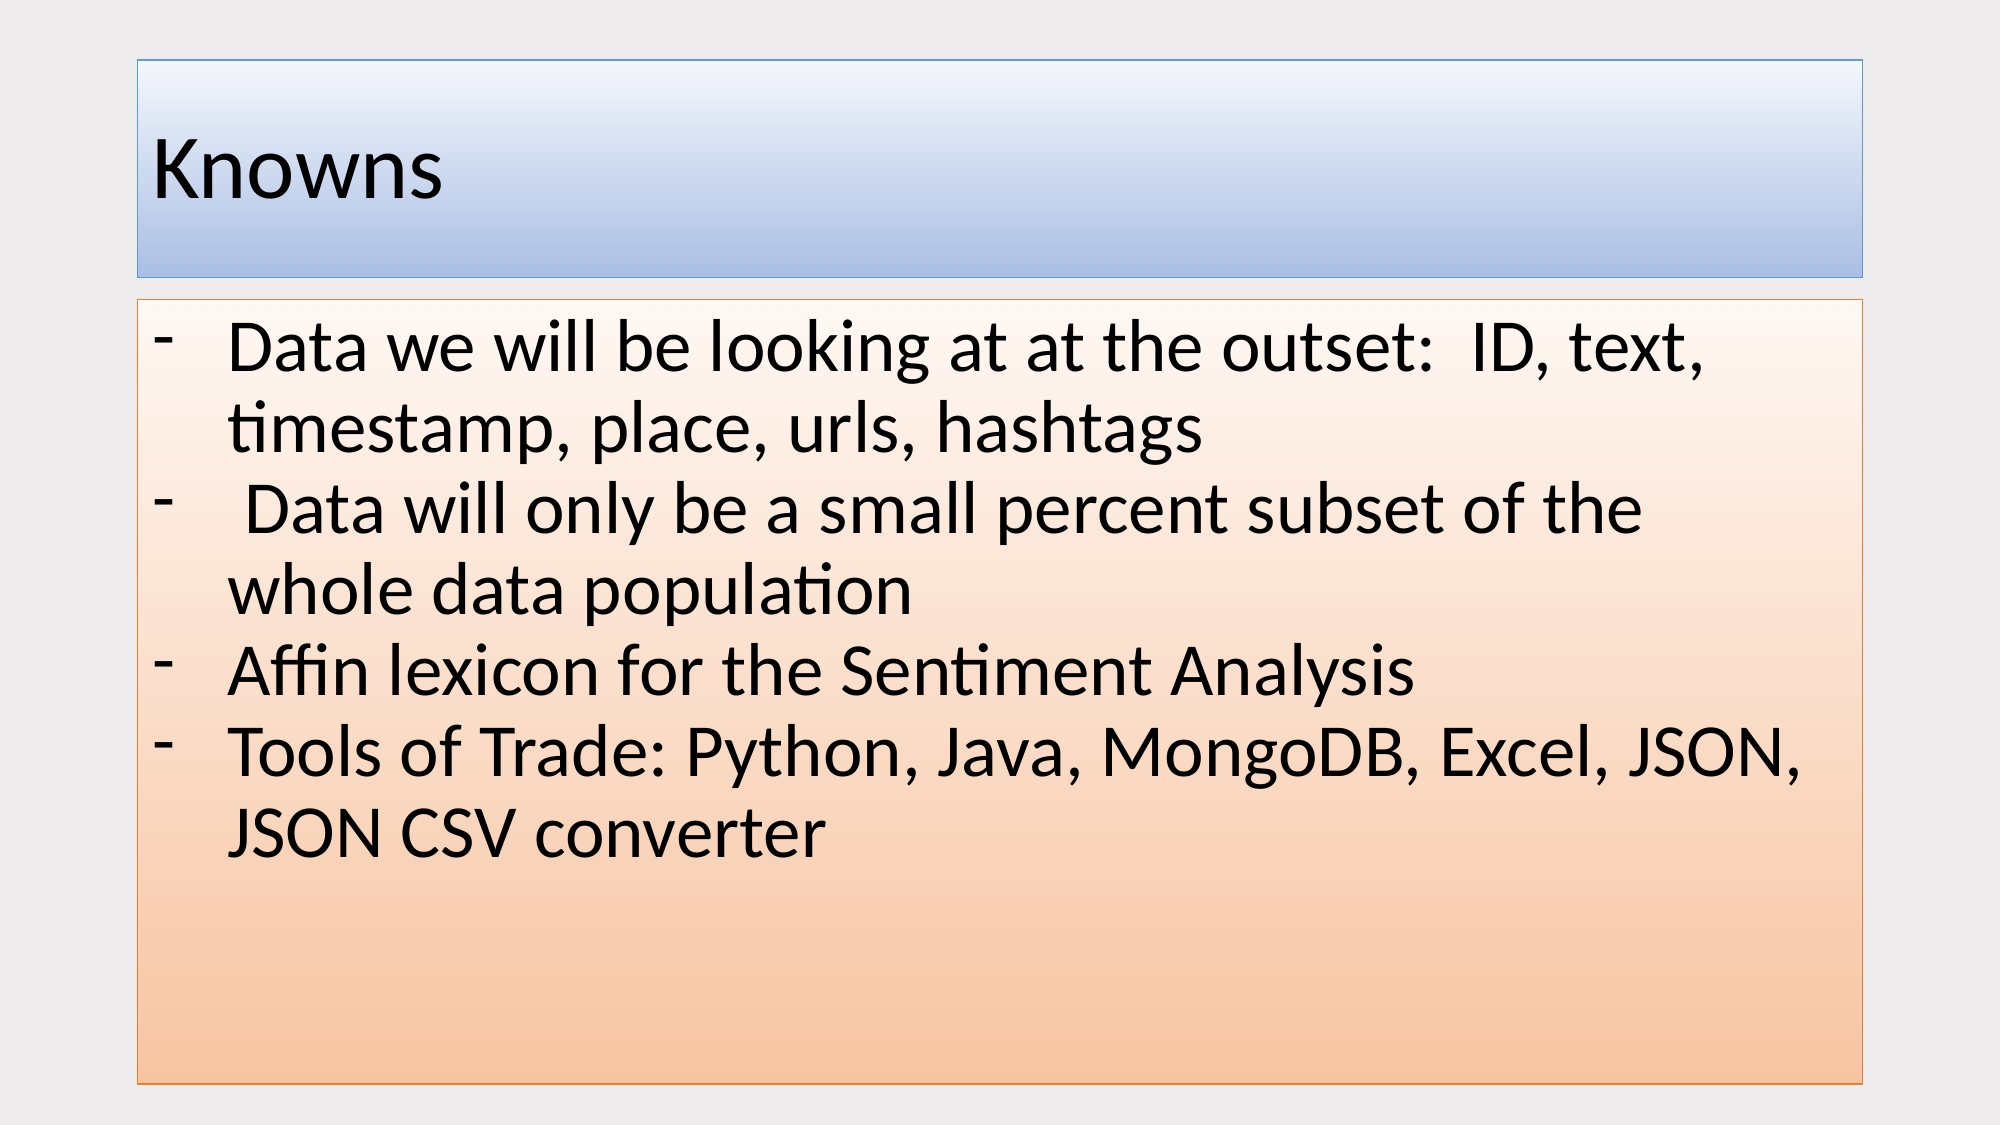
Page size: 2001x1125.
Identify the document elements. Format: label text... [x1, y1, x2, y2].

title Knowns [137, 59, 1863, 278]
list Data we will be looking at at the outset: ID, text, timestamp, place, urls, hashtags Data will only be a small percent subset of the whole data population Affin lexicon for the Sentiment Analysis Tools of Trade: Python, Java, MongoDB, Excel, JSON, JSON CSV converter [137, 299, 1863, 1085]
